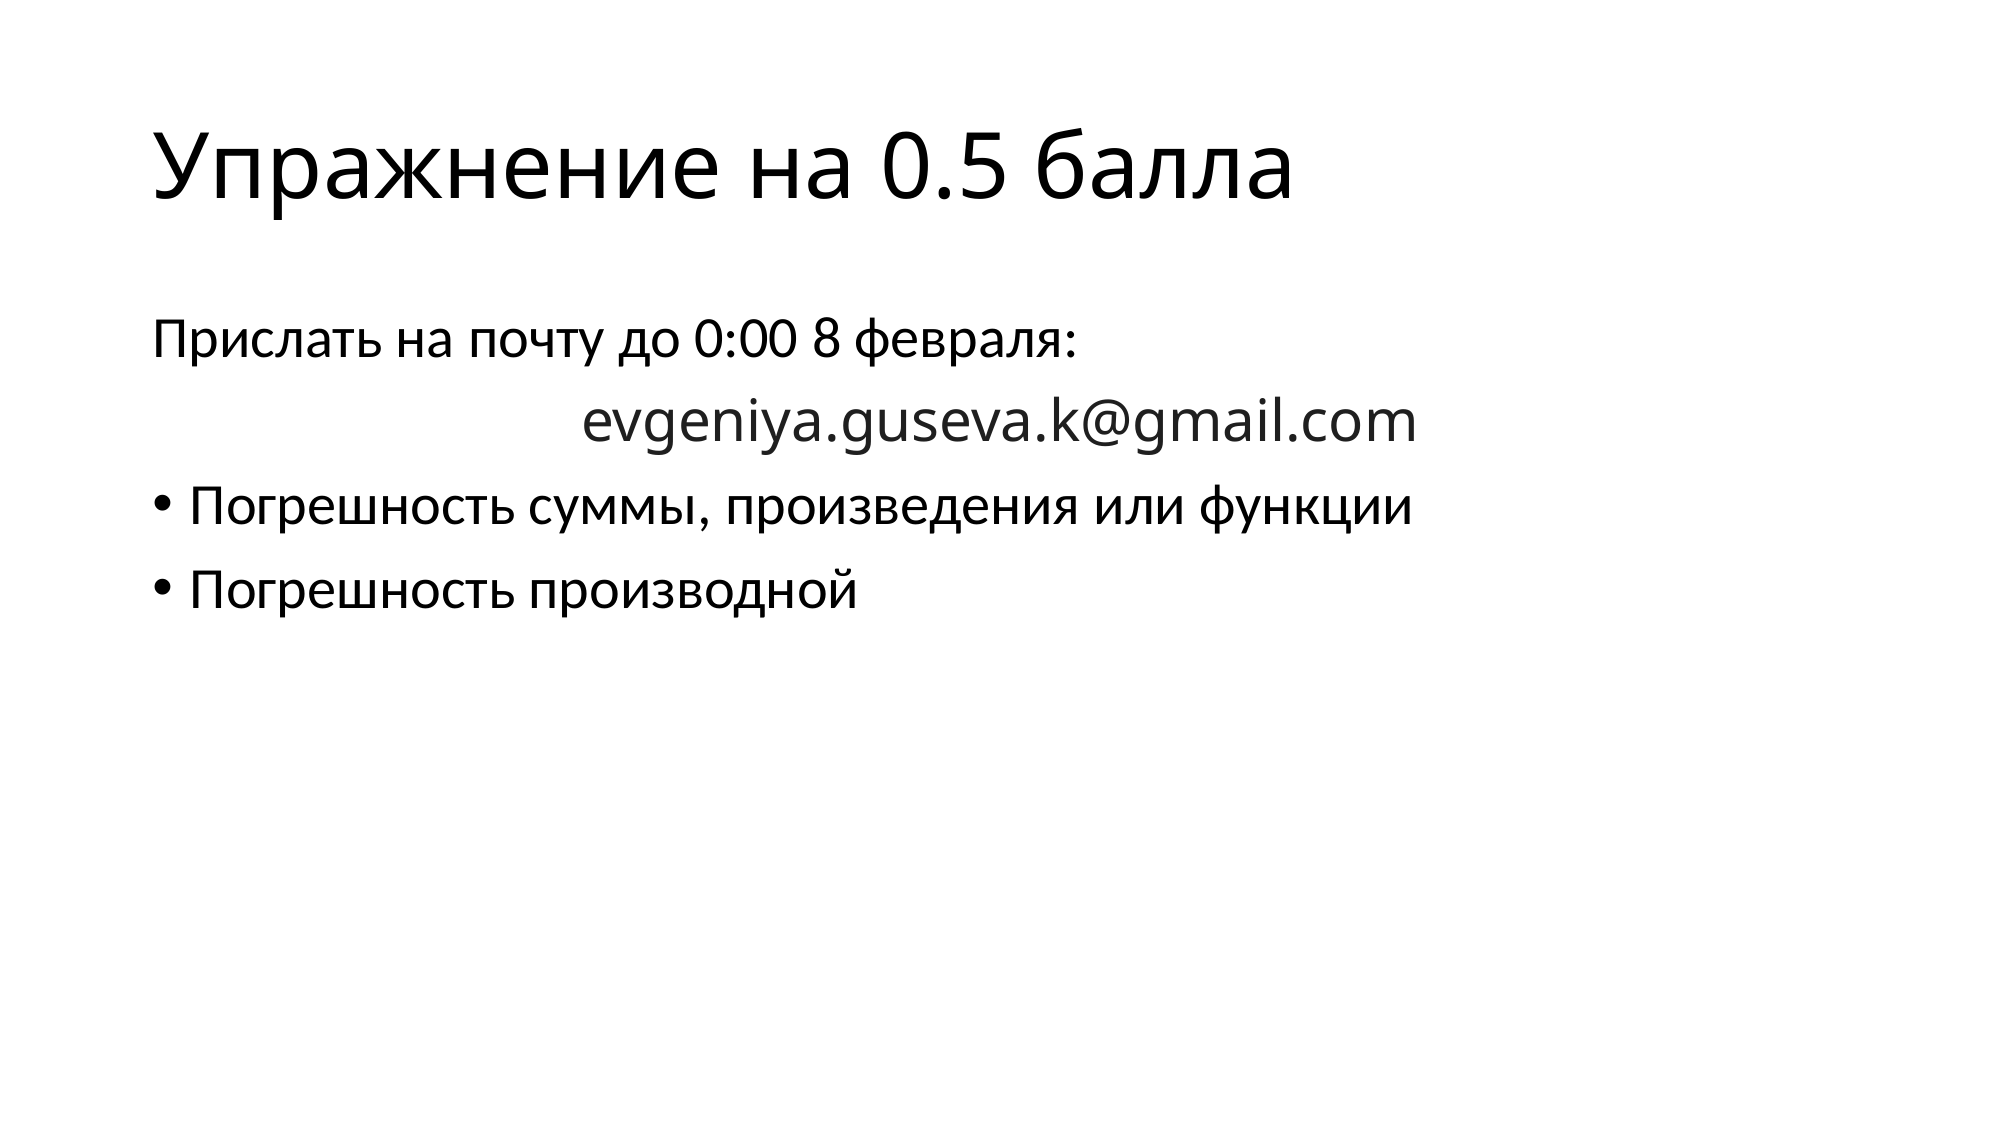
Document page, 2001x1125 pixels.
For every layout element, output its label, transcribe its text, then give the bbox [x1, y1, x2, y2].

list Прислать на почту до 0:00 8 февраля: evgeniya.guseva.k@gmail.com Погрешность суммы, произведения или функции Погрешность производной [137, 299, 1863, 954]
title Упражнение на 0.5 балла [137, 59, 1863, 278]
